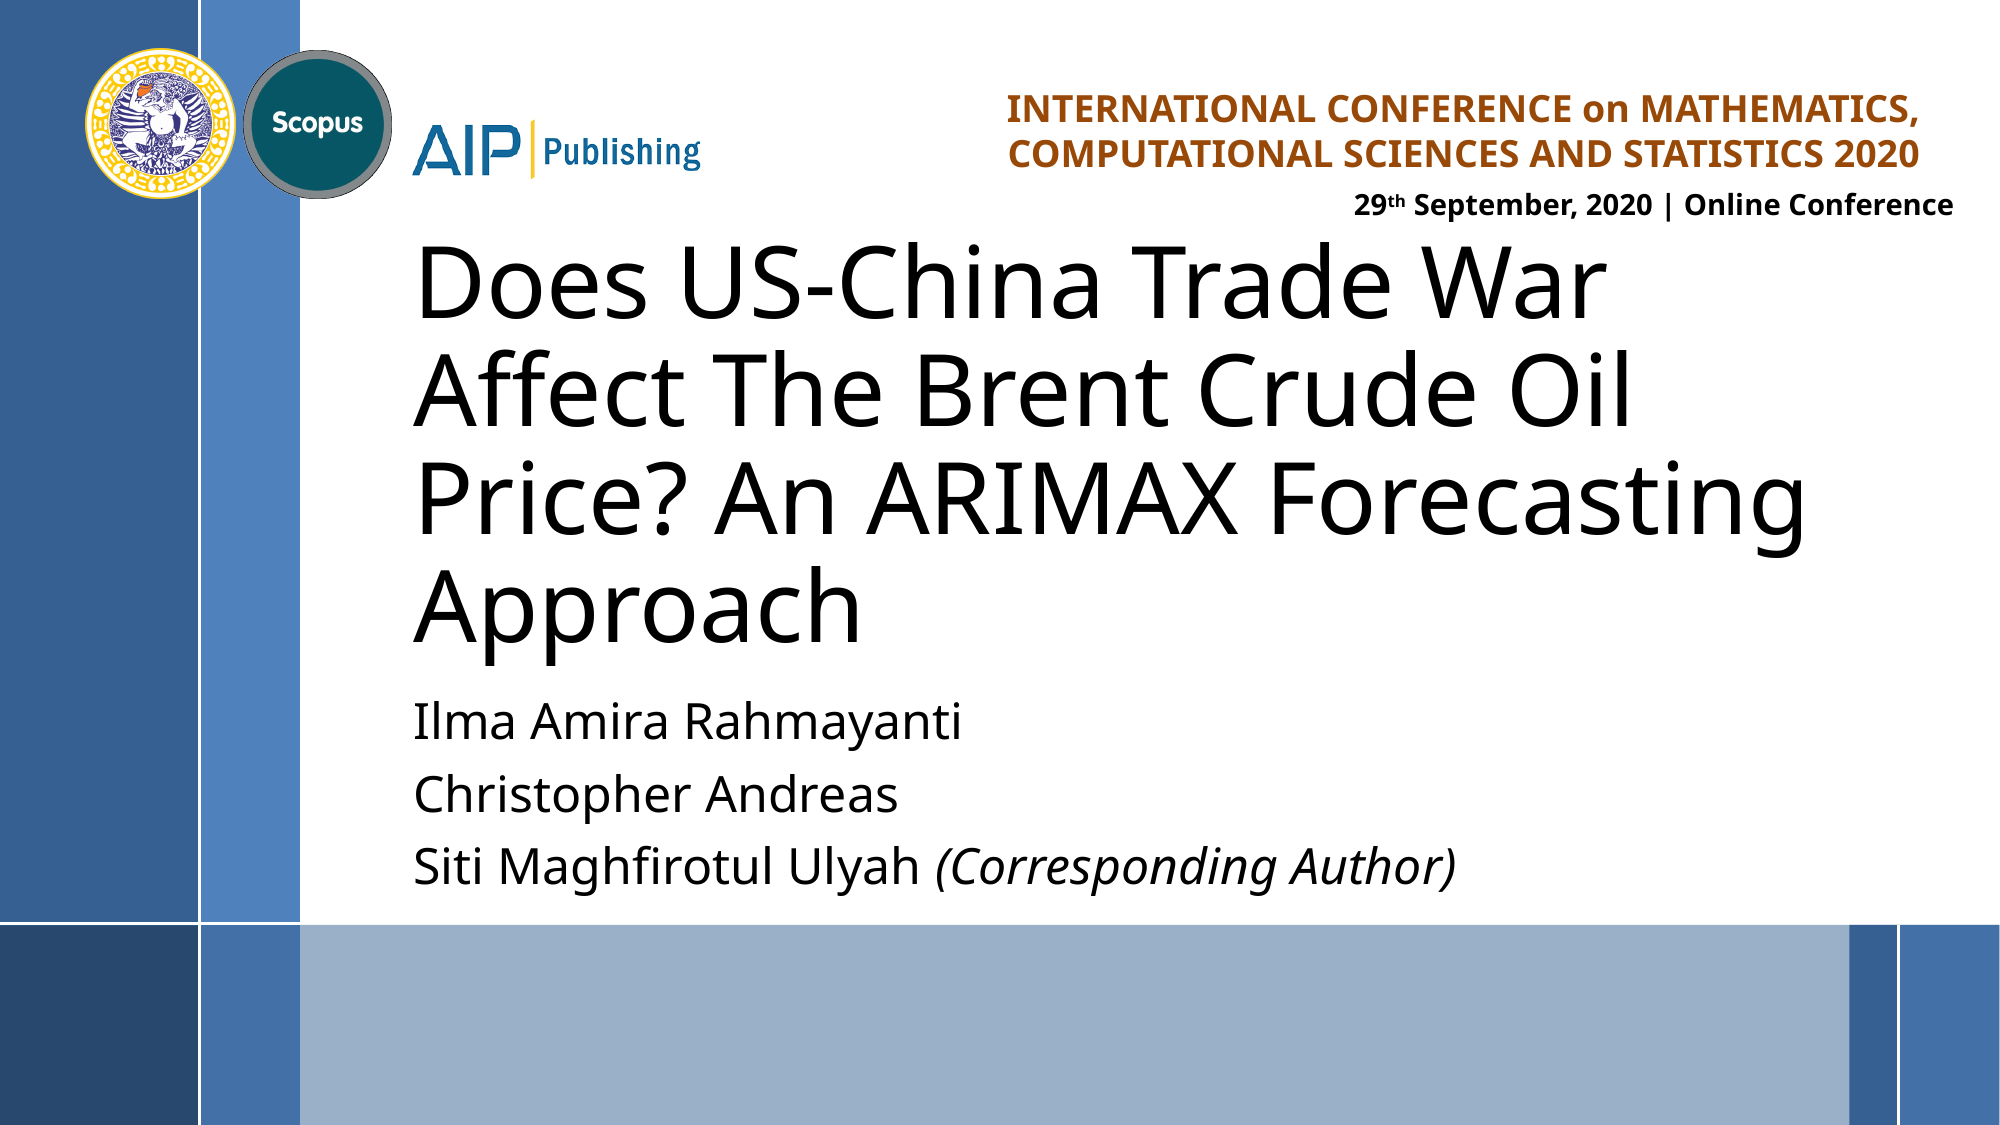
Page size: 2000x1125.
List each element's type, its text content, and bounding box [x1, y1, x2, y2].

subtitle Ilma Amira Rahmayanti Christopher Andreas Siti Maghfirotul Ulyah (Corresponding Author) [398, 682, 1632, 866]
title Does US-China Trade War Affect The Brent Crude Oil Price? An ARIMAX Forecasting Approach [398, 231, 1839, 672]
picture [243, 50, 392, 199]
picture [85, 48, 236, 199]
picture [397, 100, 723, 209]
